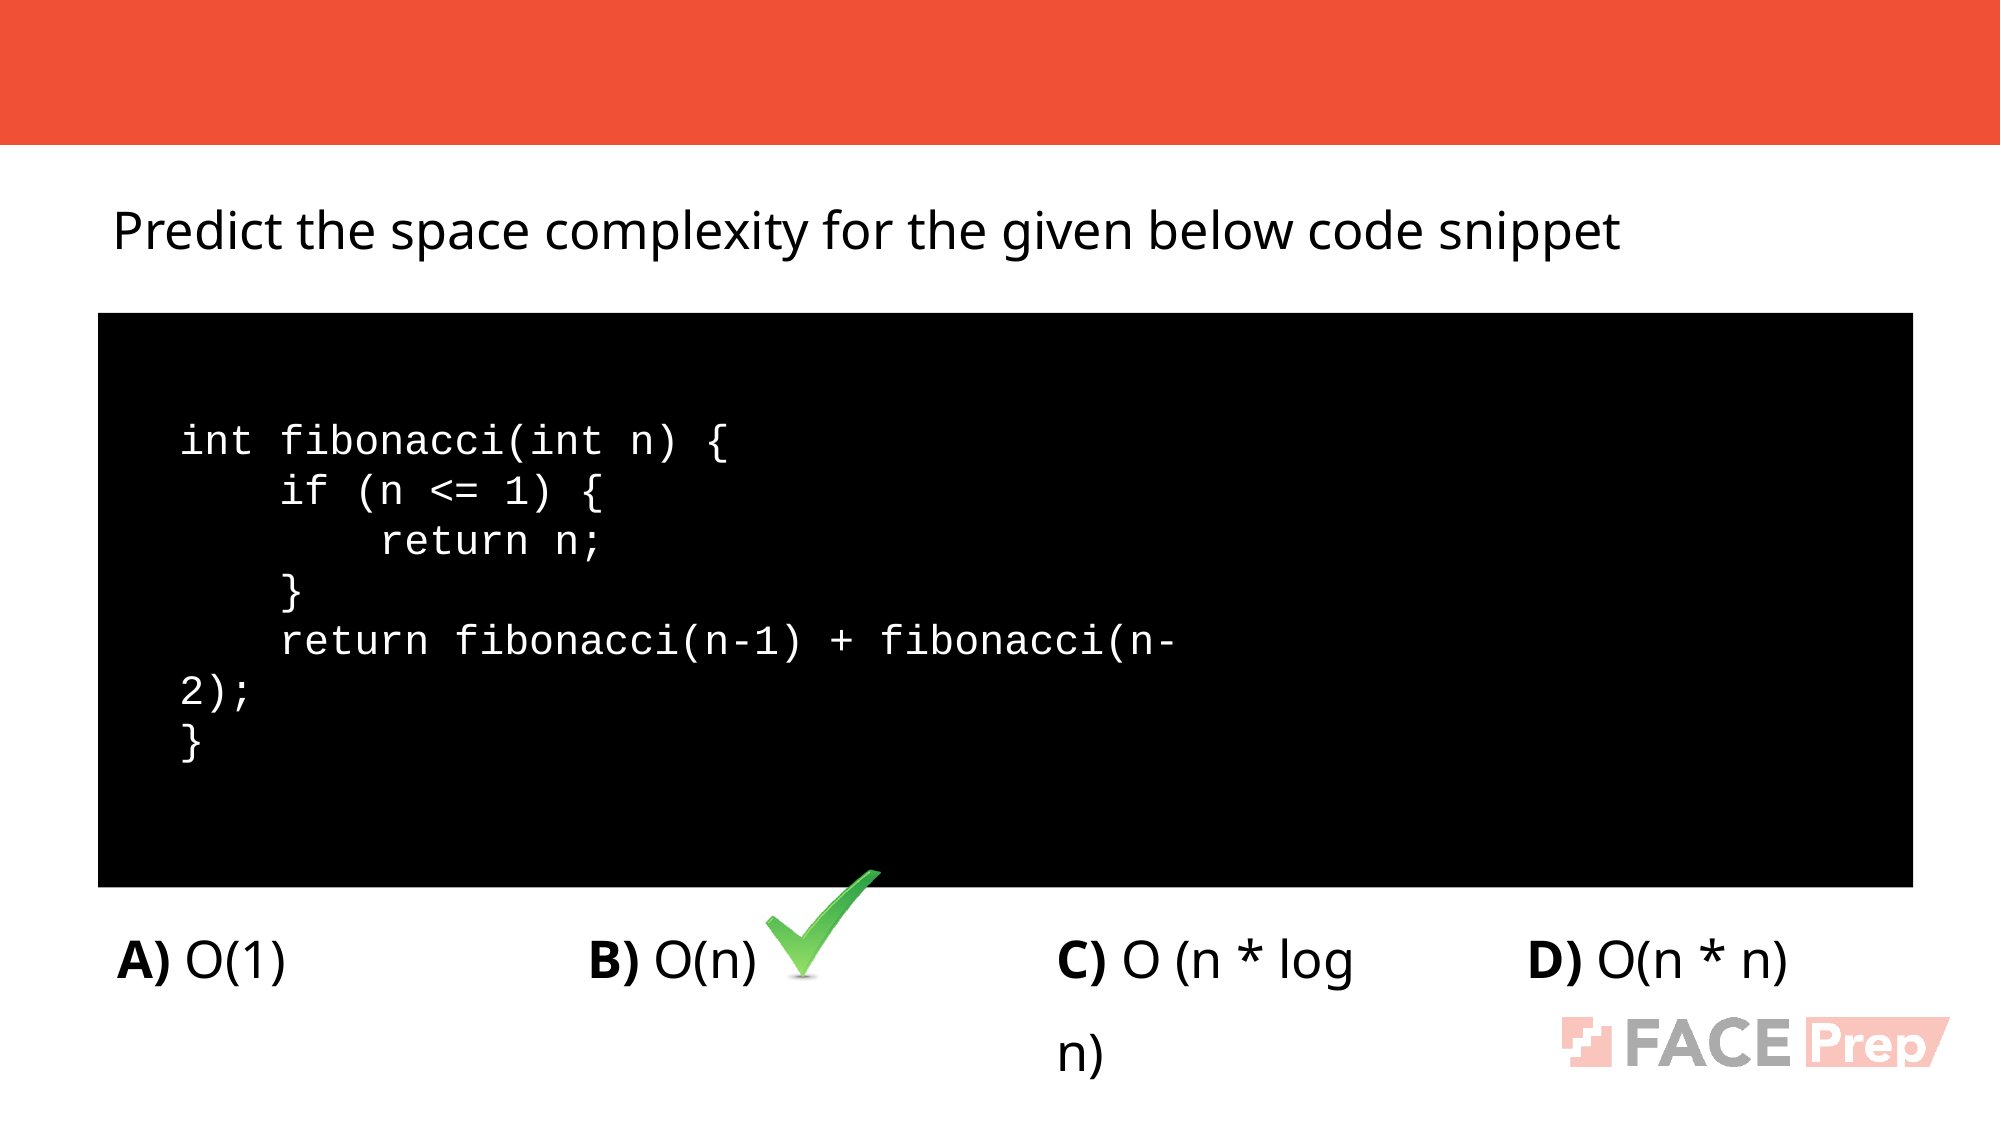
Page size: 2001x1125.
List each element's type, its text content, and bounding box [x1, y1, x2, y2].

picture [765, 869, 881, 983]
text_box A) O(1) [102, 887, 485, 997]
text_box Predict the space complexity for the given below code snippet [98, 189, 1895, 267]
text_box [97, 312, 1914, 888]
text_box B) O(n) [572, 887, 958, 997]
text_box int fibonacci(int n) { if (n <= 1) { return n; } return fibonacci(n-1) + fibonacci(n-2); } [179, 412, 1184, 778]
text_box D) O(n * n) [1511, 887, 1894, 997]
picture [1562, 1017, 1950, 1067]
text_box C) O (n * log n) [1041, 887, 1424, 1090]
text_box [0, 0, 2000, 146]
